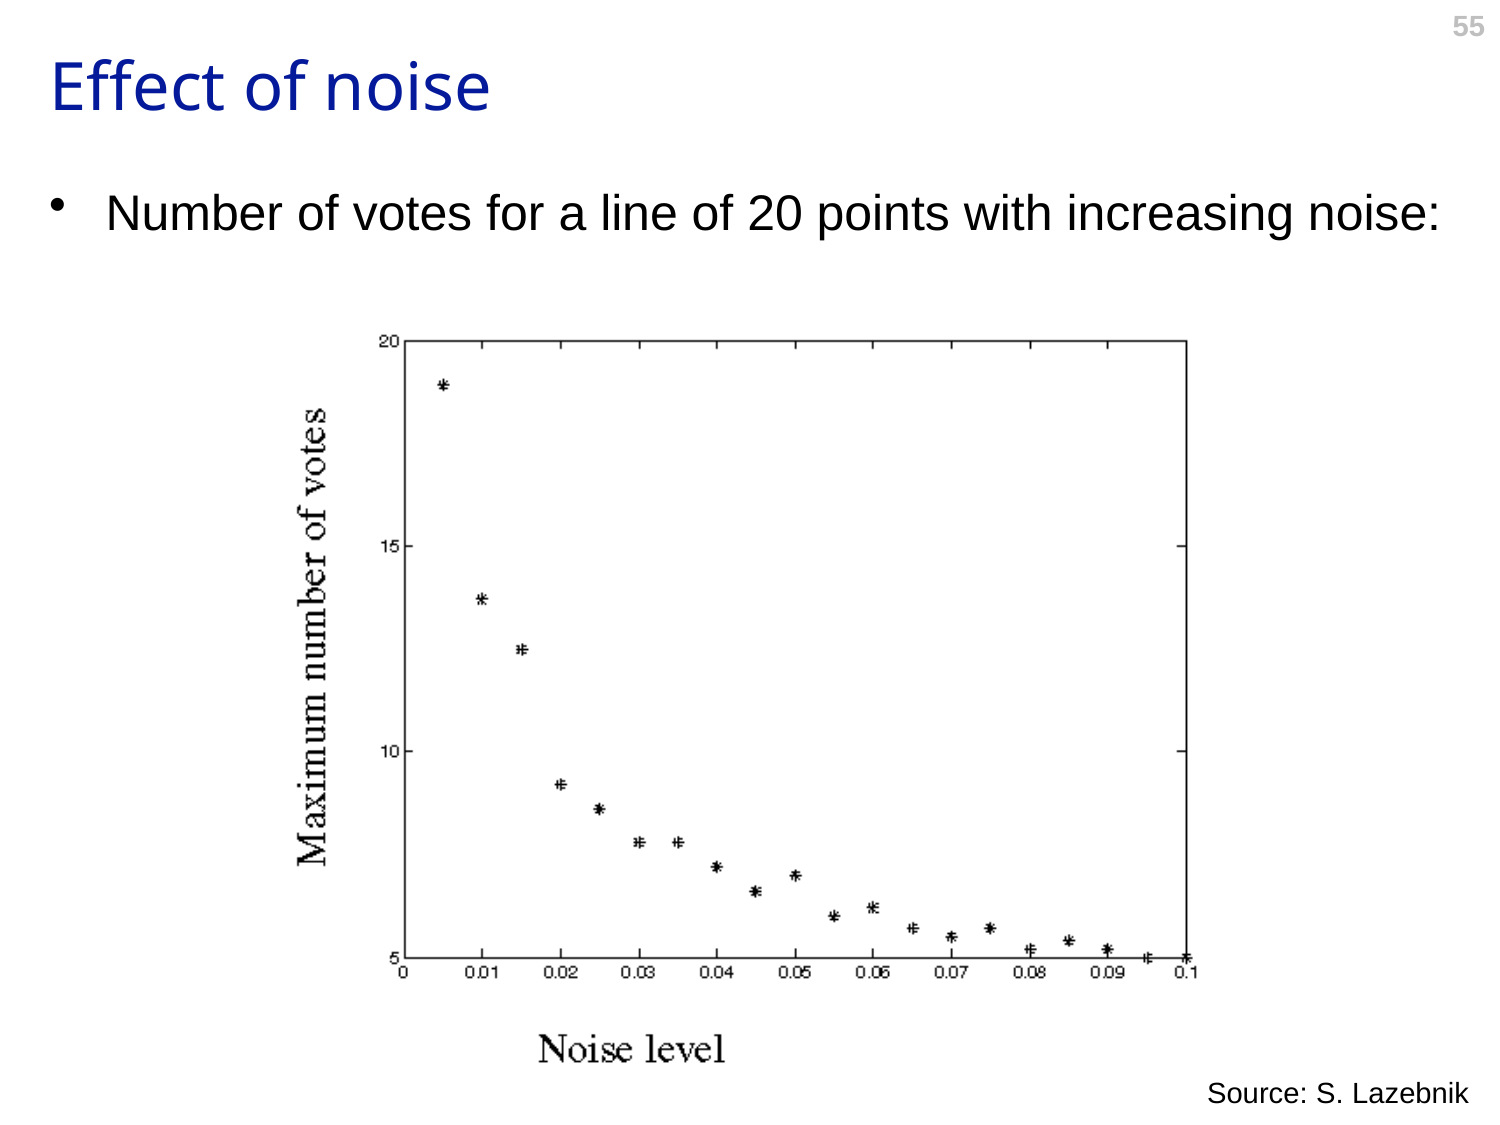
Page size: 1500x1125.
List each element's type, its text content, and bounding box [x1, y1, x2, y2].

list Number of votes for a line of 20 points with increasing noise: [34, 173, 1466, 1039]
picture [287, 323, 1207, 1076]
title Effect of noise [34, 27, 1466, 141]
text_box Source: S. Lazebnik [1192, 1067, 1500, 1118]
